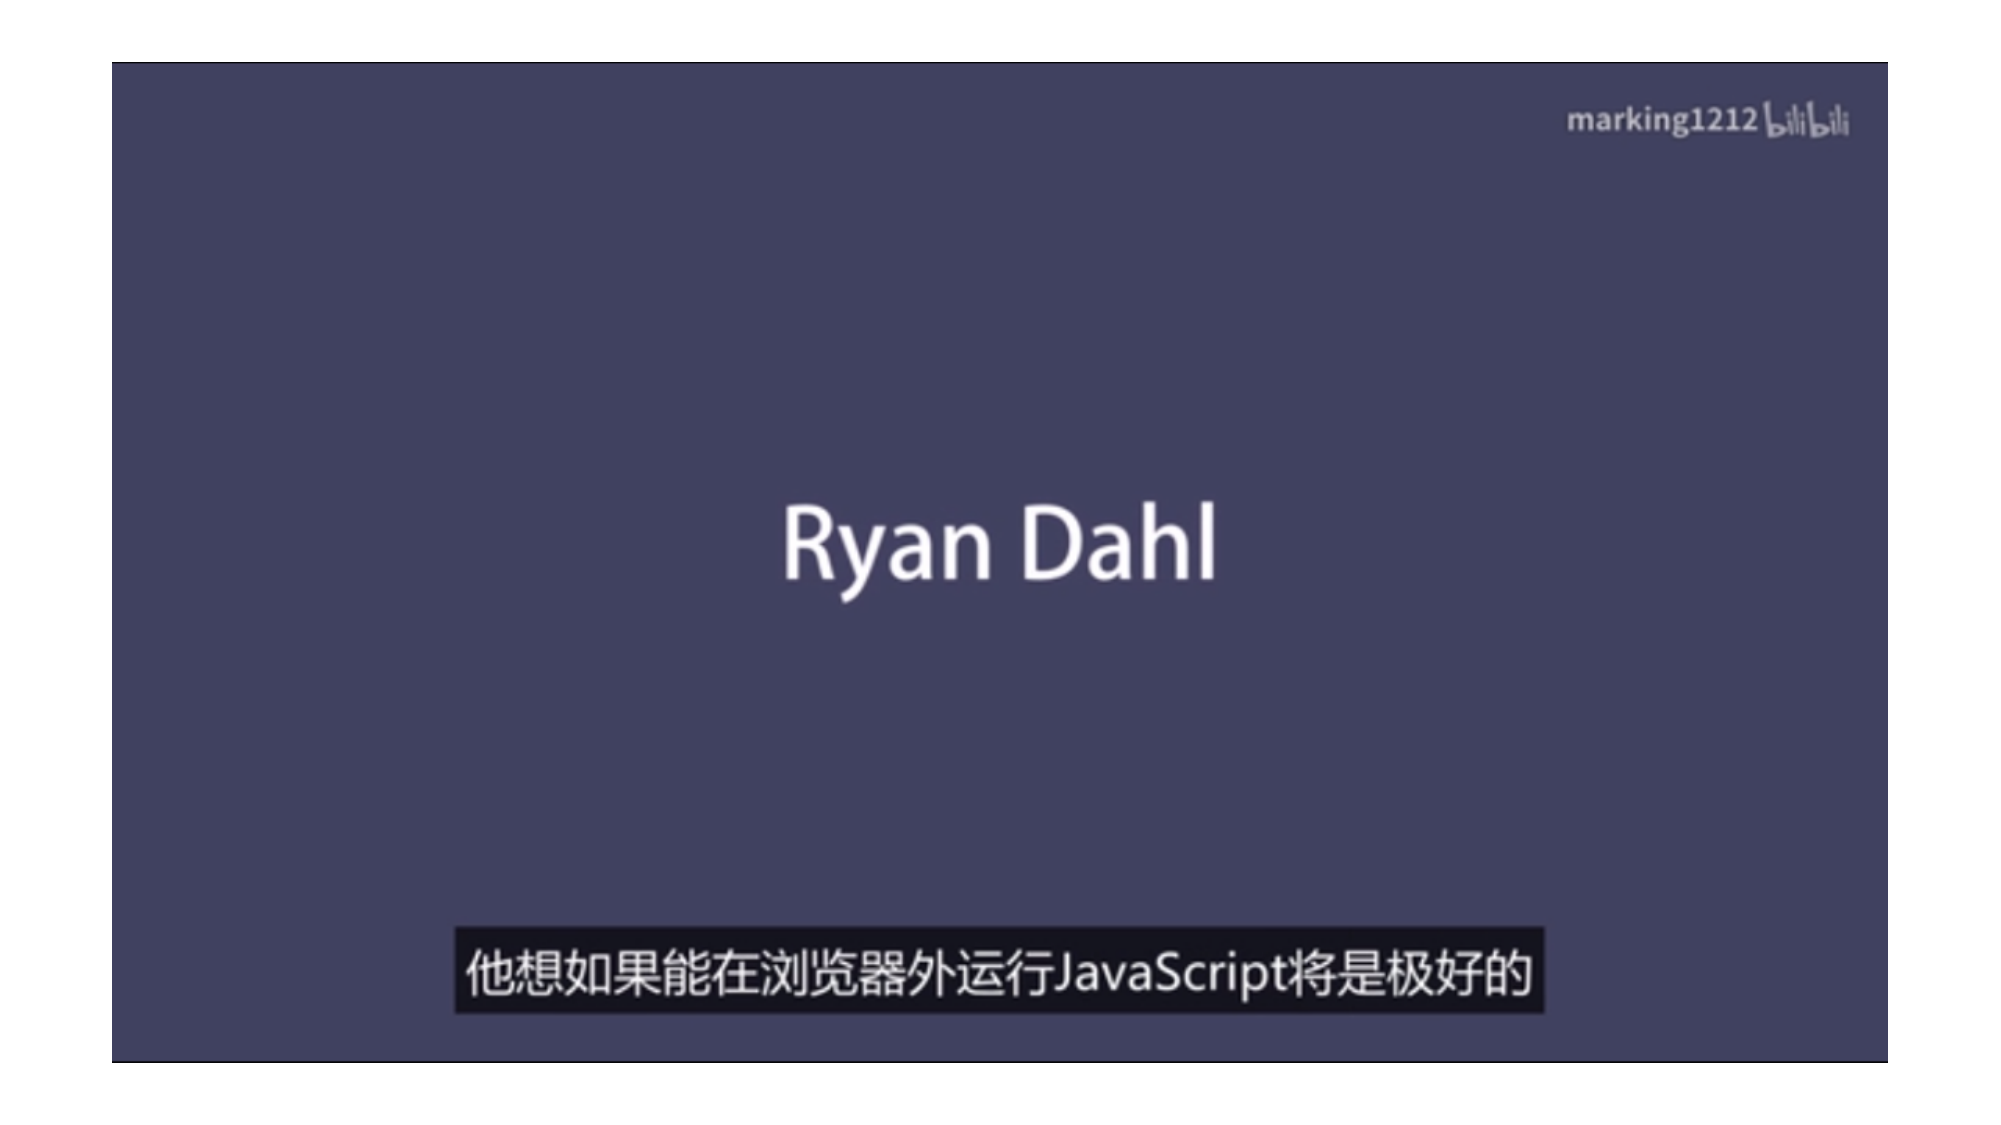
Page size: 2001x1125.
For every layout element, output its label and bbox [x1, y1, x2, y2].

picture [112, 62, 1888, 1063]
